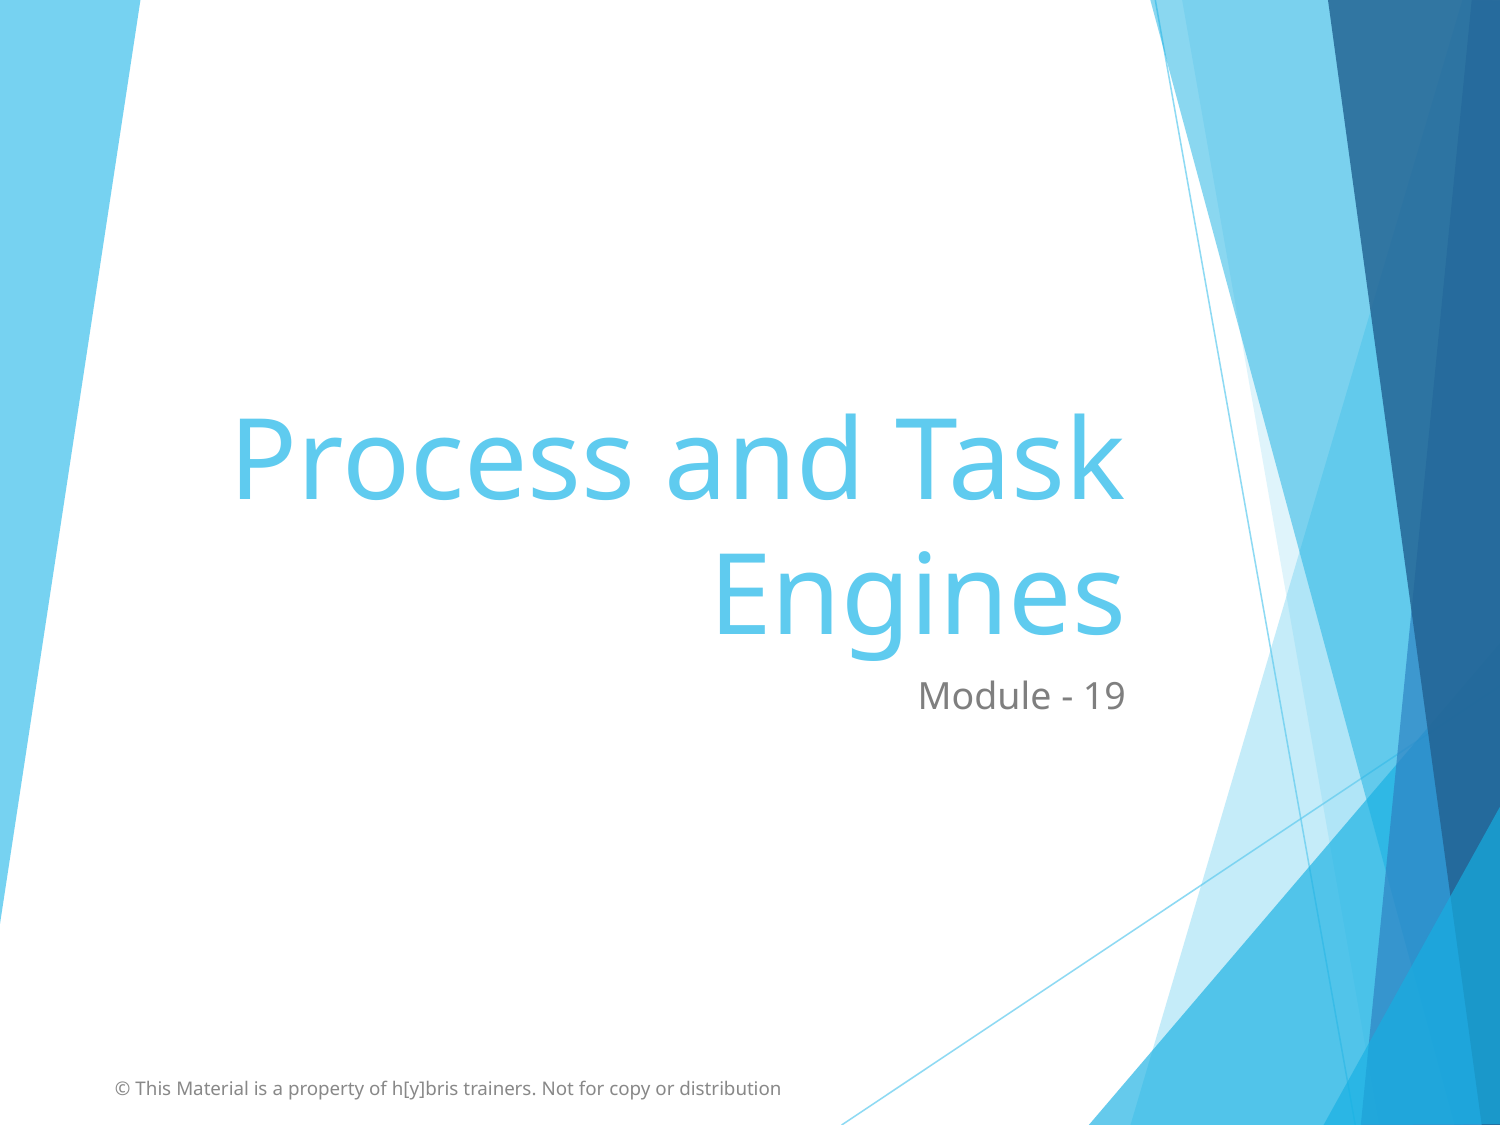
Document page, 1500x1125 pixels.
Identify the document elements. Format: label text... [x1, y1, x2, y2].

footer © This Material is a property of h[y]bris trainers. Not for copy or distribution [99, 1057, 859, 1118]
subtitle Module - 19 [185, 664, 1142, 845]
title Process and Task Engines [185, 394, 1142, 664]
